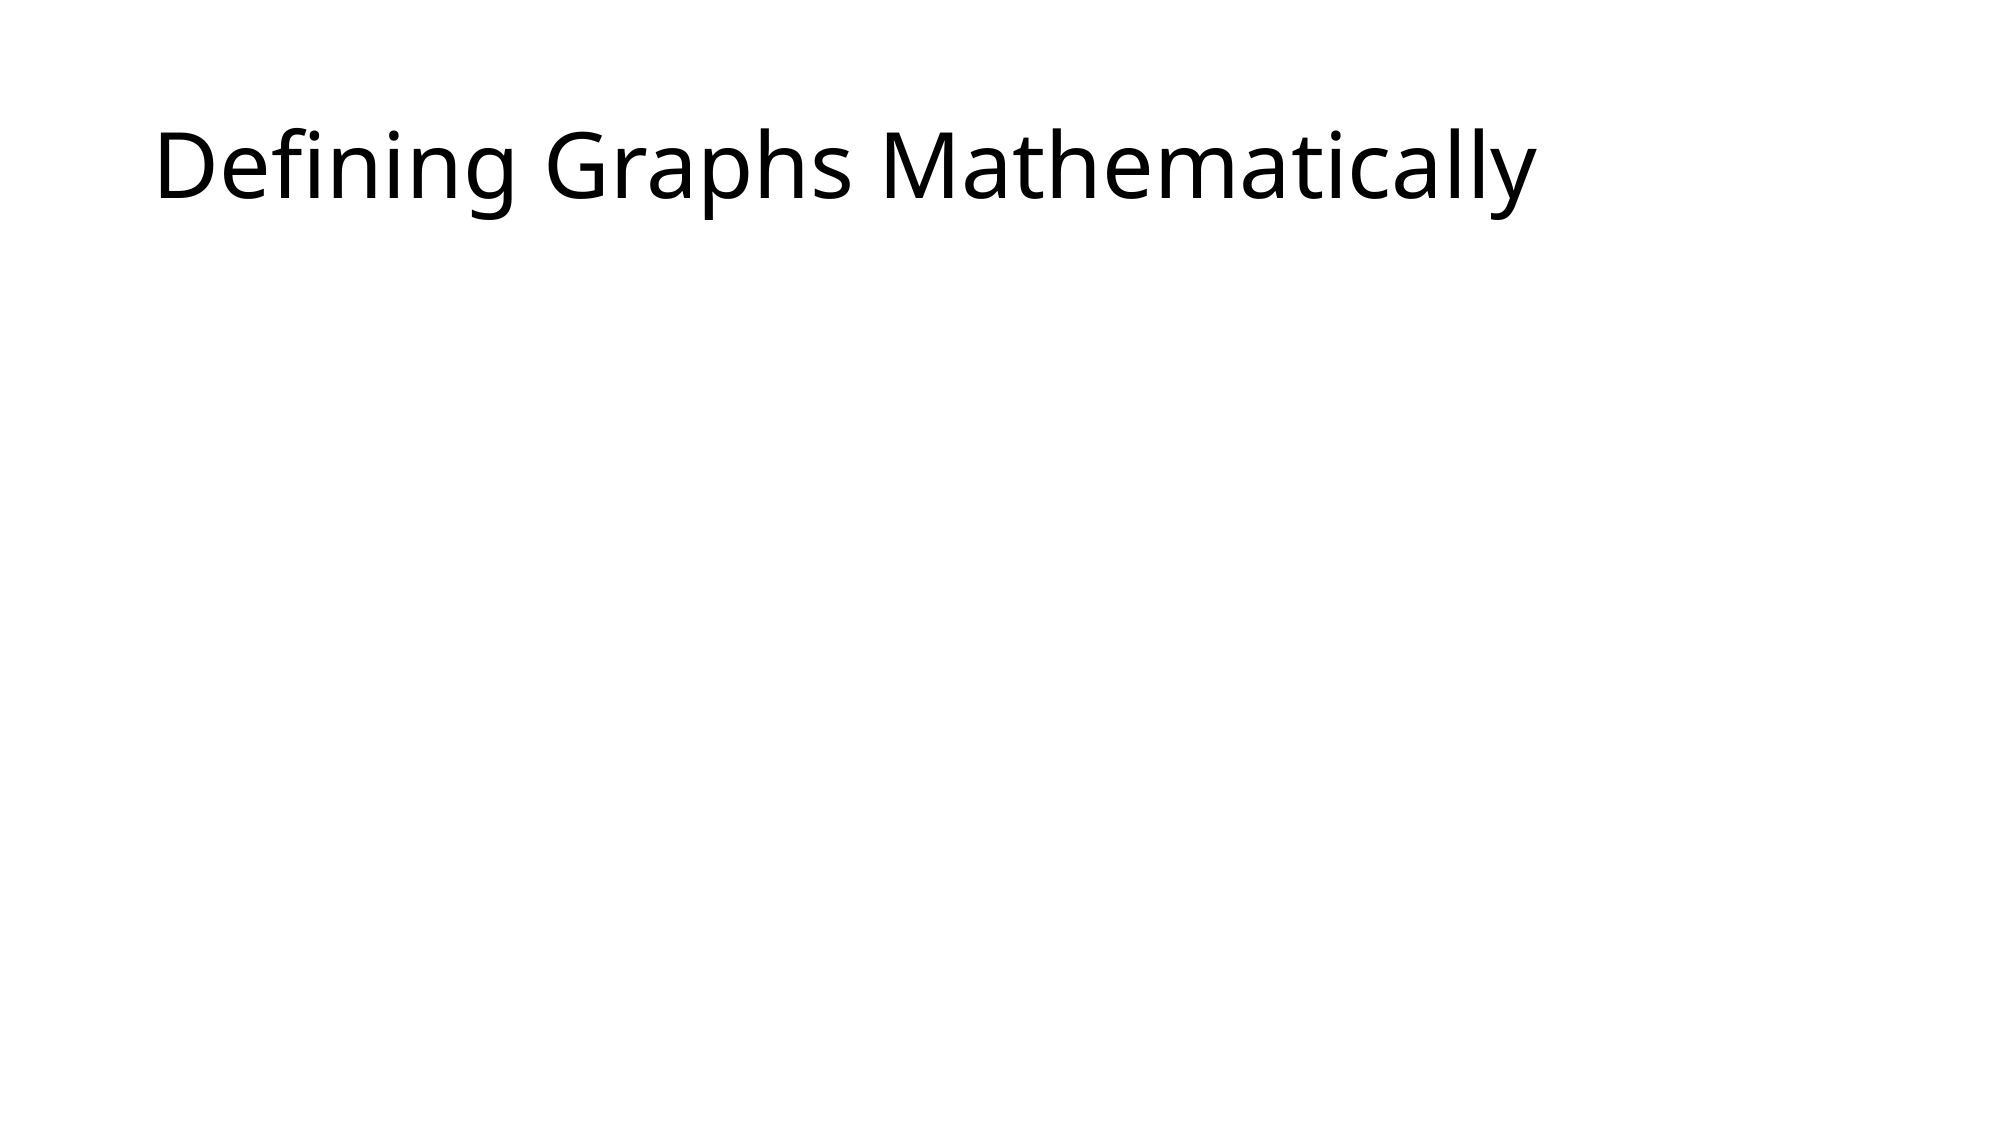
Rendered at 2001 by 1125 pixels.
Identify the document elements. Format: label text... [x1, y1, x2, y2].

title Defining Graphs Mathematically [137, 59, 1863, 278]
